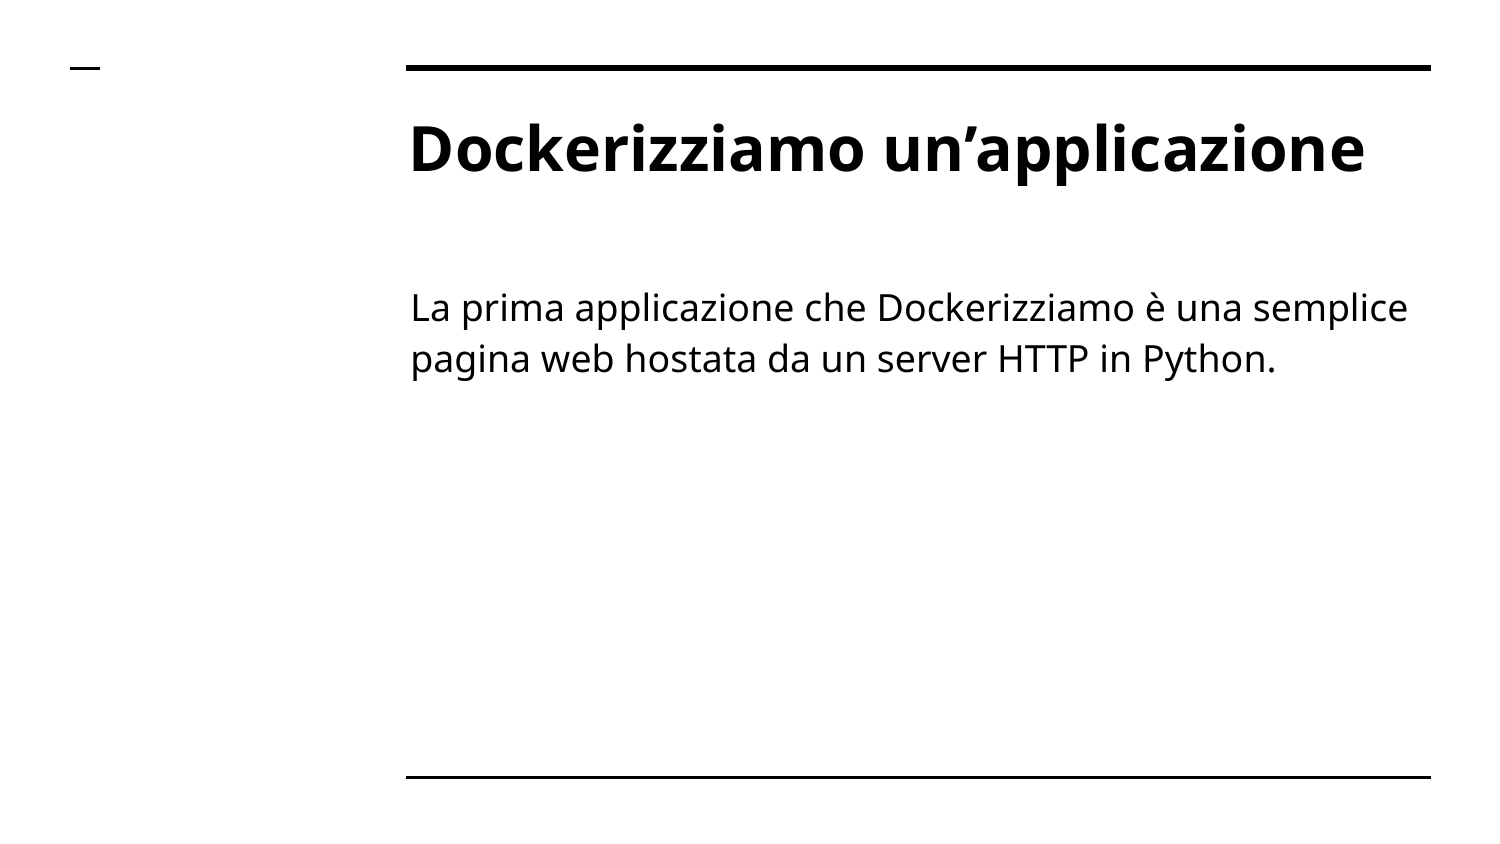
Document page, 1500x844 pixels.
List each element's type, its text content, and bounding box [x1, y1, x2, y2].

title Dockerizziamo un’applicazione [393, 94, 1431, 199]
list La prima applicazione che Dockerizziamo è una semplice pagina web hostata da un server HTTP in Python. [395, 261, 1433, 755]
